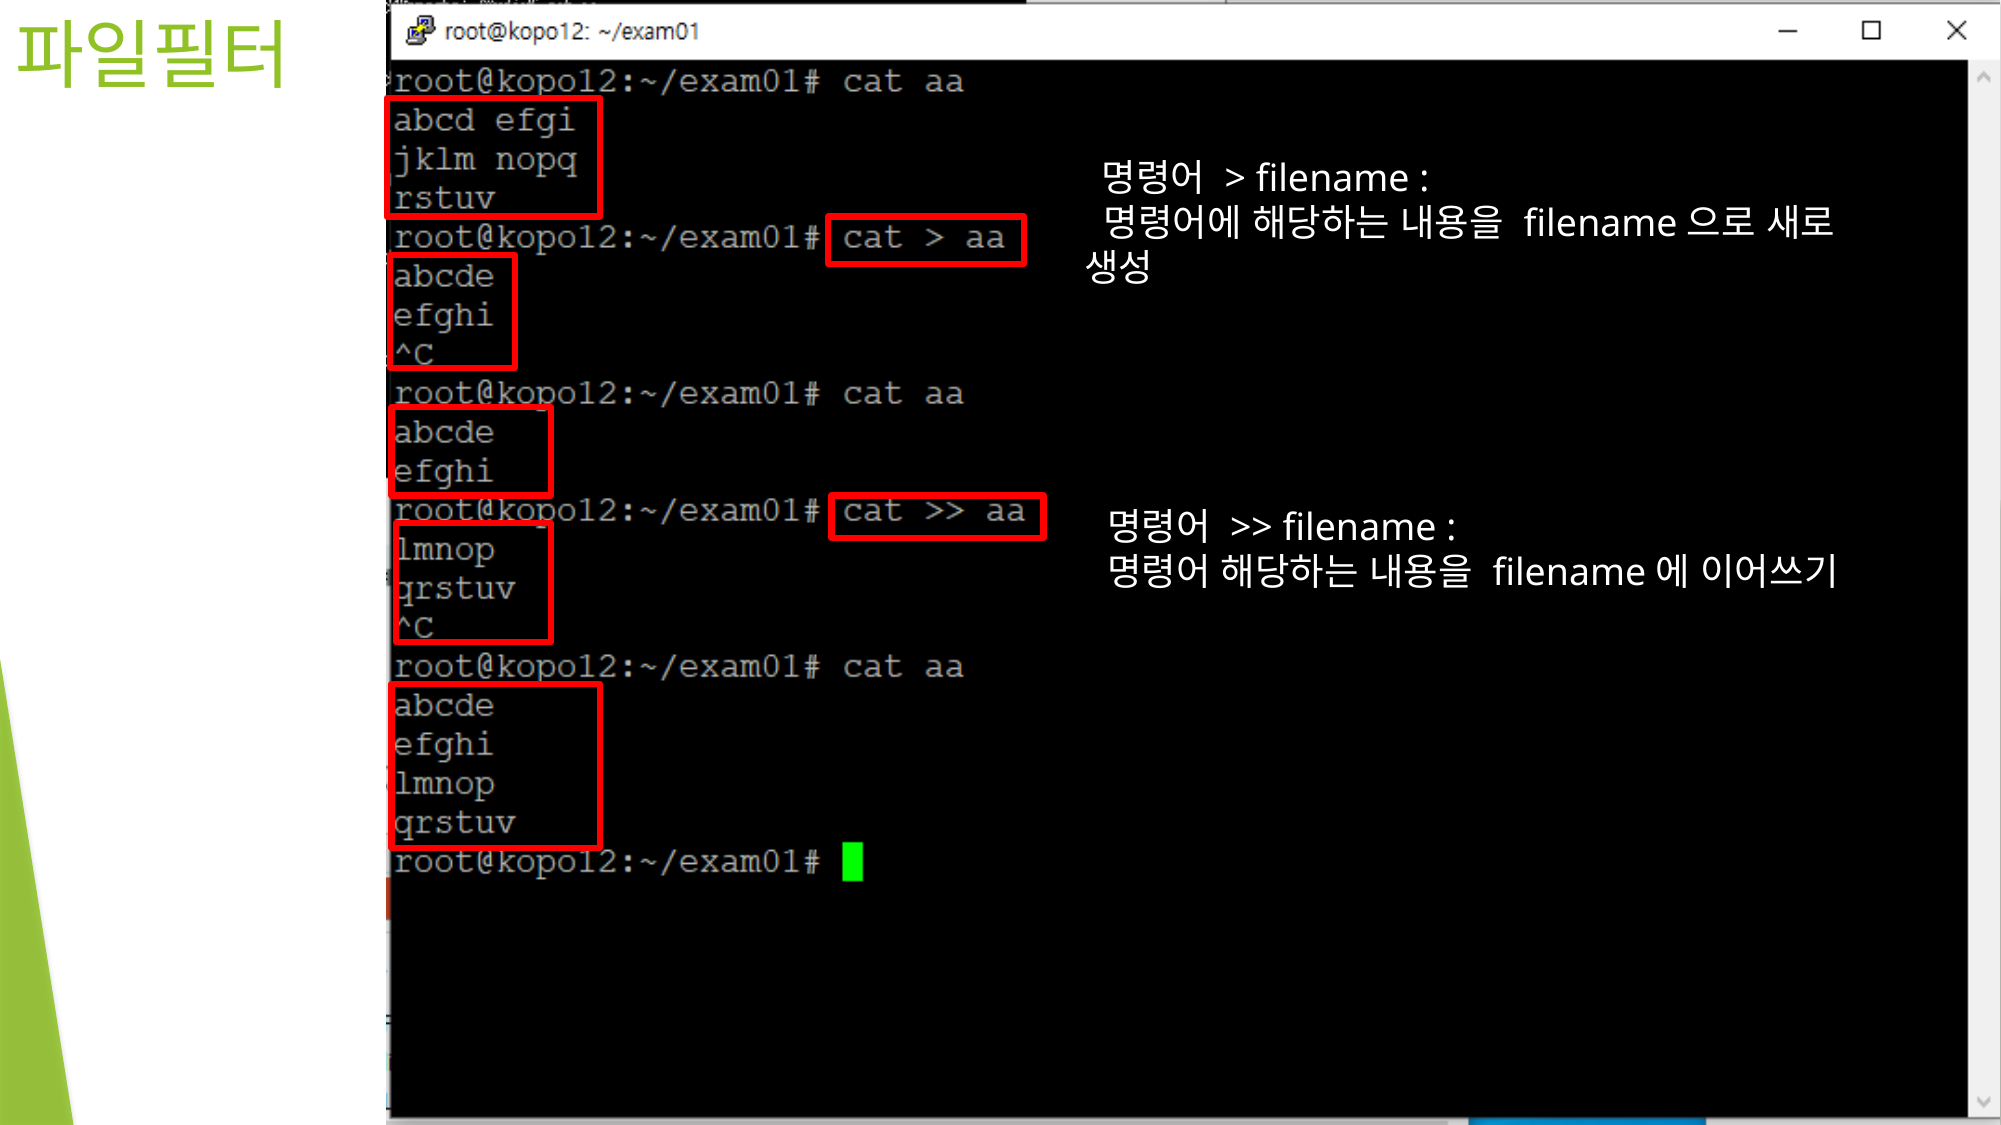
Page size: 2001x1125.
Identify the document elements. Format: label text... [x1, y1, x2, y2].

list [386, 0, 2000, 1125]
title 파일필터 [0, 0, 383, 217]
